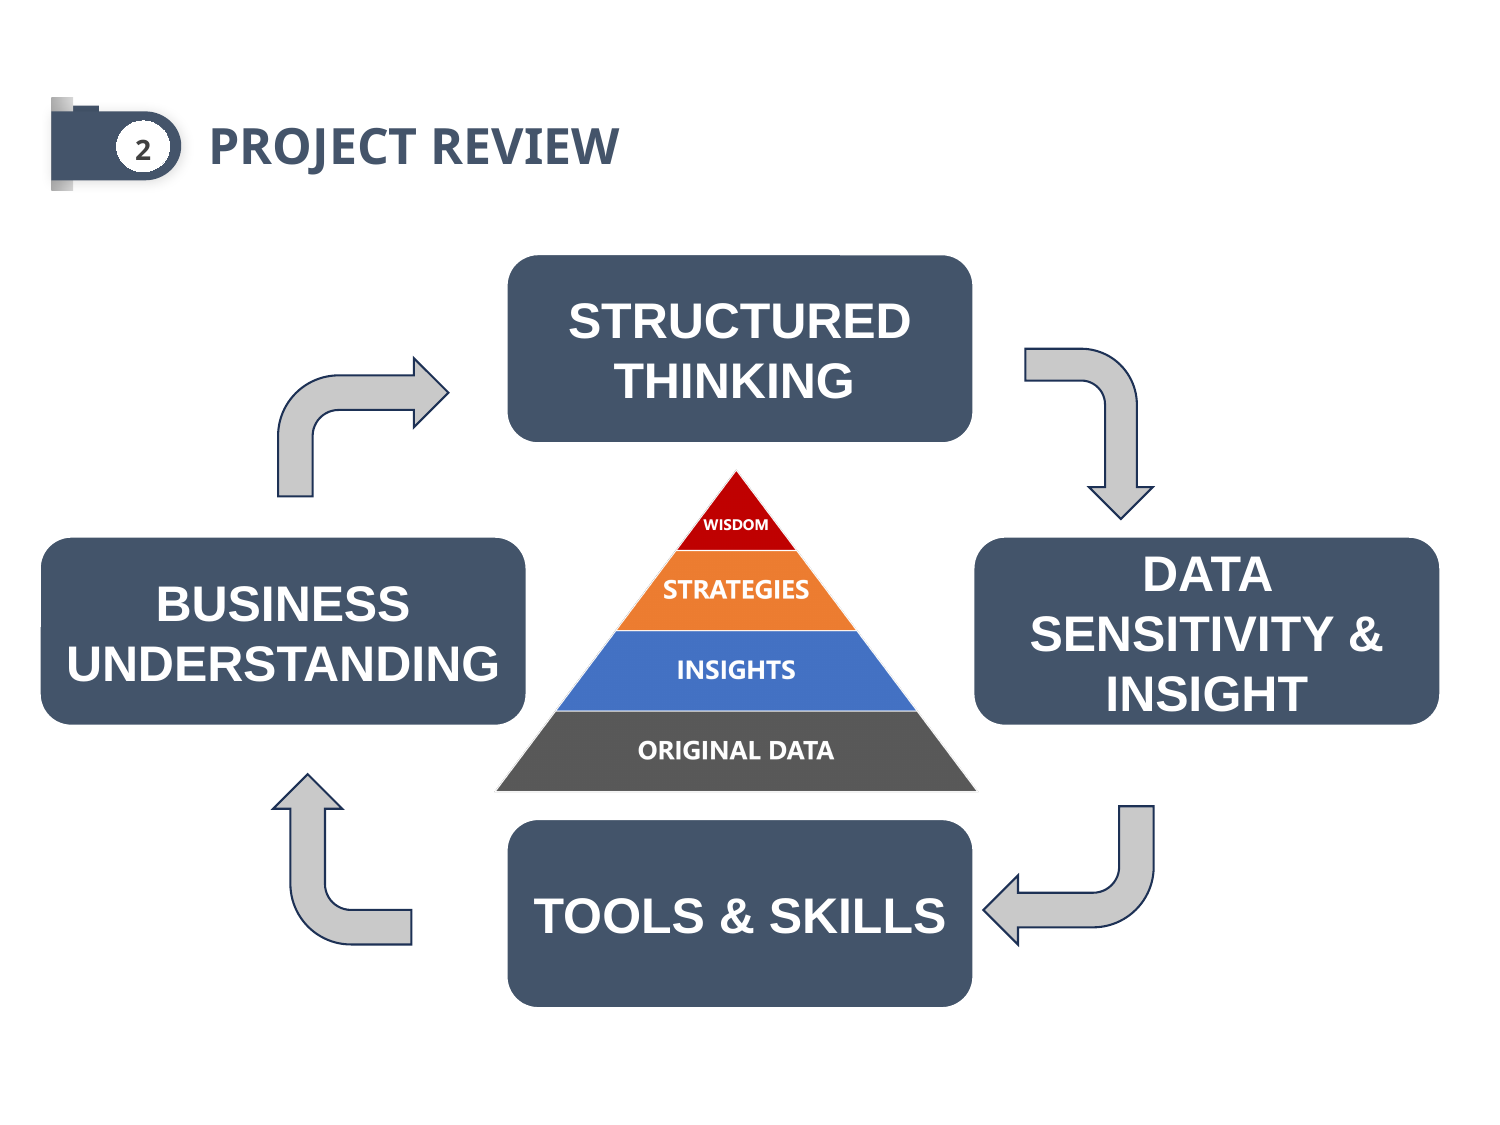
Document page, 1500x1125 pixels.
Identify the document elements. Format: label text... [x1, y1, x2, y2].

text_box TOOLS & SKILLS [505, 818, 975, 1010]
text_box [270, 772, 413, 946]
text_box DATA SENSITIVITY & INSIGHT [980, 535, 1442, 727]
picture [493, 469, 980, 793]
text_box [981, 805, 1155, 948]
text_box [51, 97, 983, 191]
text_box STRUCTURED THINKING [505, 253, 975, 445]
text_box BUSINESS UNDERSTANDING [38, 535, 493, 727]
text_box [1024, 347, 1156, 521]
text_box [277, 355, 450, 498]
